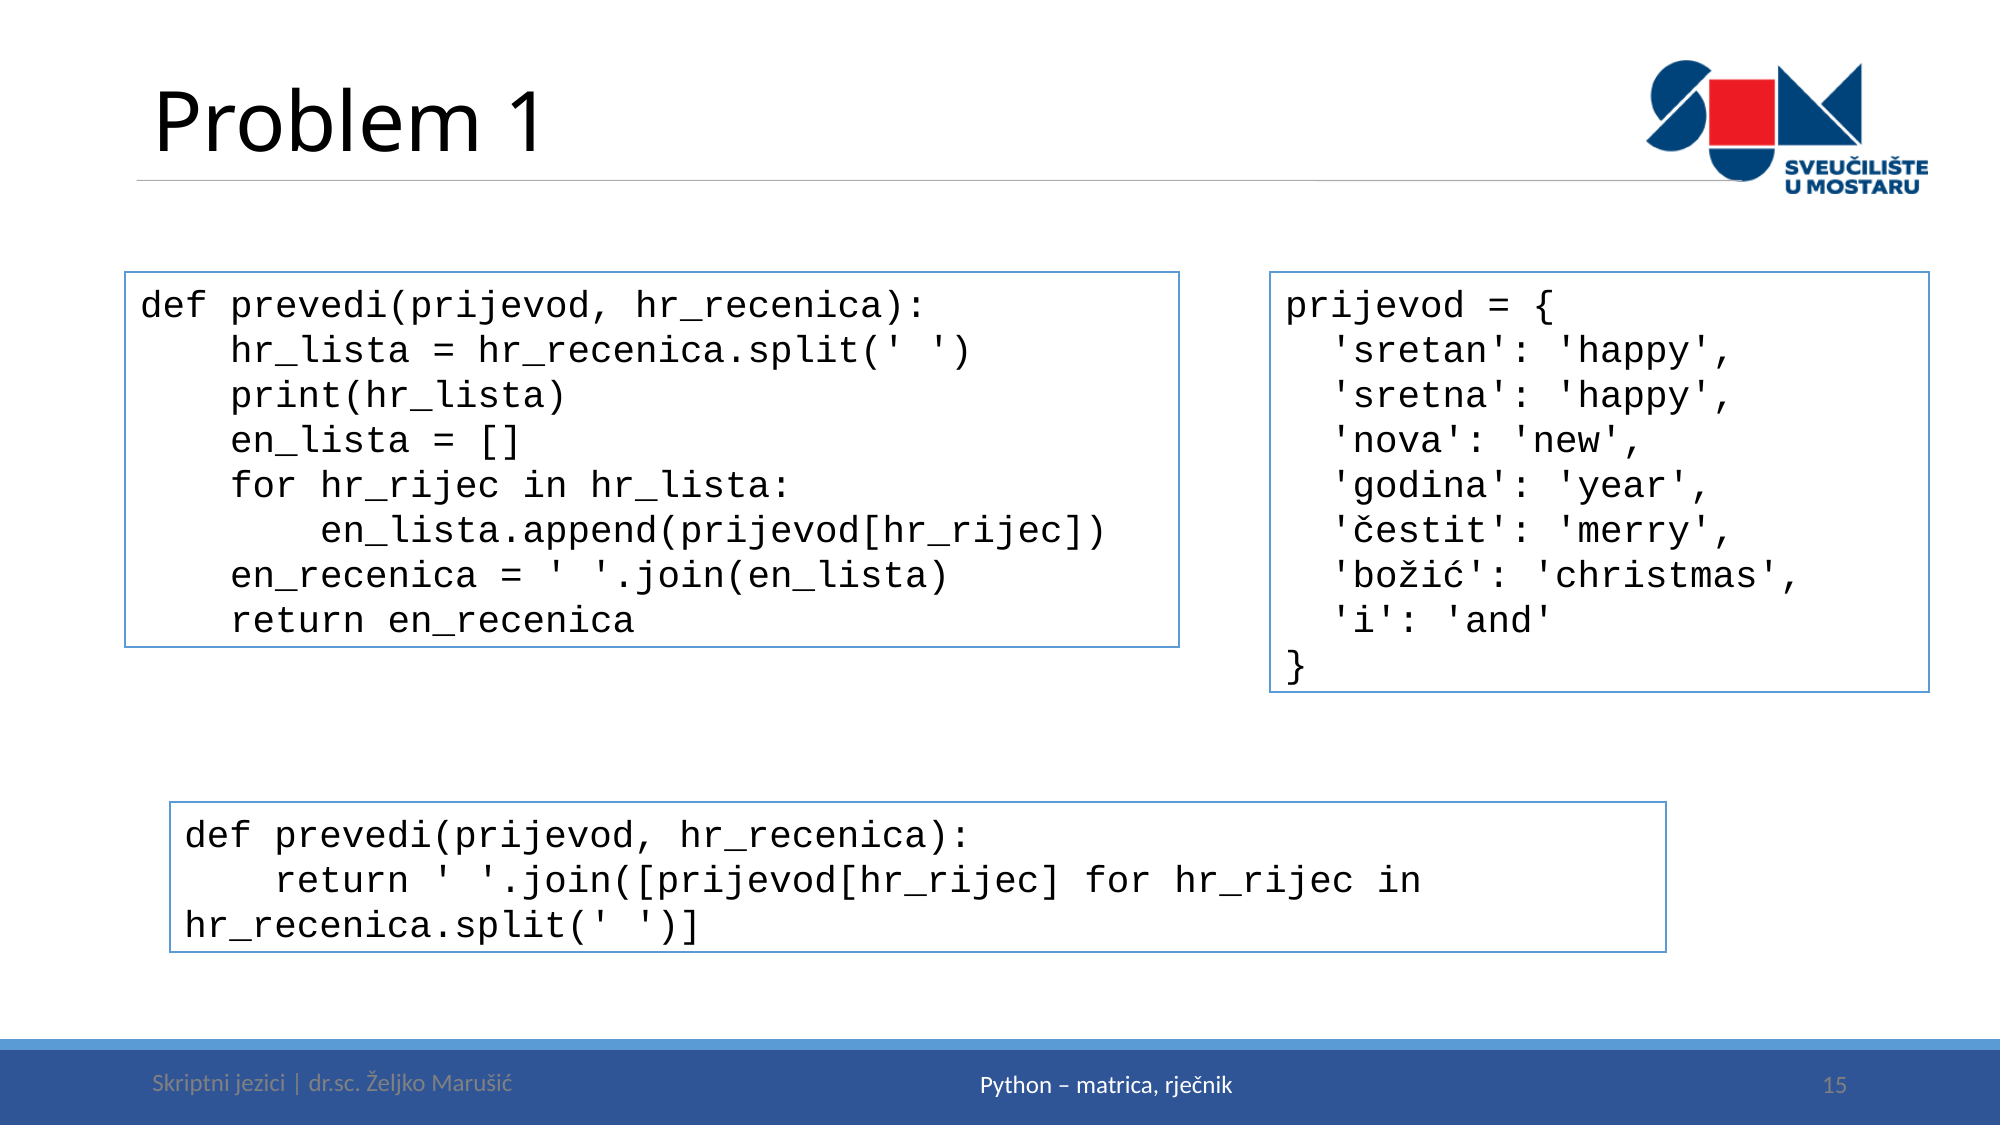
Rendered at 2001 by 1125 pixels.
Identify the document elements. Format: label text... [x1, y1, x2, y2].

text_box prijevod = { 'sretan': 'happy', 'sretna': 'happy', 'nova': 'new', 'godina': 'year', 'čestit': 'merry', 'božić': 'christmas', 'i': 'and' } [1269, 271, 1930, 693]
slide_number 15 [1677, 1053, 1863, 1114]
picture [1647, 60, 1928, 194]
text_box def prevedi(prijevod, hr_recenica): hr_lista = hr_recenica.split(' ') print(hr_lista) en_lista = [] for hr_rijec in hr_lista: en_lista.append(prijevod[hr_rijec]) en_recenica = ' '.join(en_lista) return en_recenica [124, 271, 1180, 648]
footer Skriptni jezici | dr.sc. Željko Marušić [137, 1051, 897, 1112]
text_box def prevedi(prijevod, hr_recenica): return ' '.join([prijevod[hr_rijec] for hr_rijec in hr_recenica.split(' ')] [169, 801, 1667, 953]
title Problem 1 [137, 44, 1647, 206]
